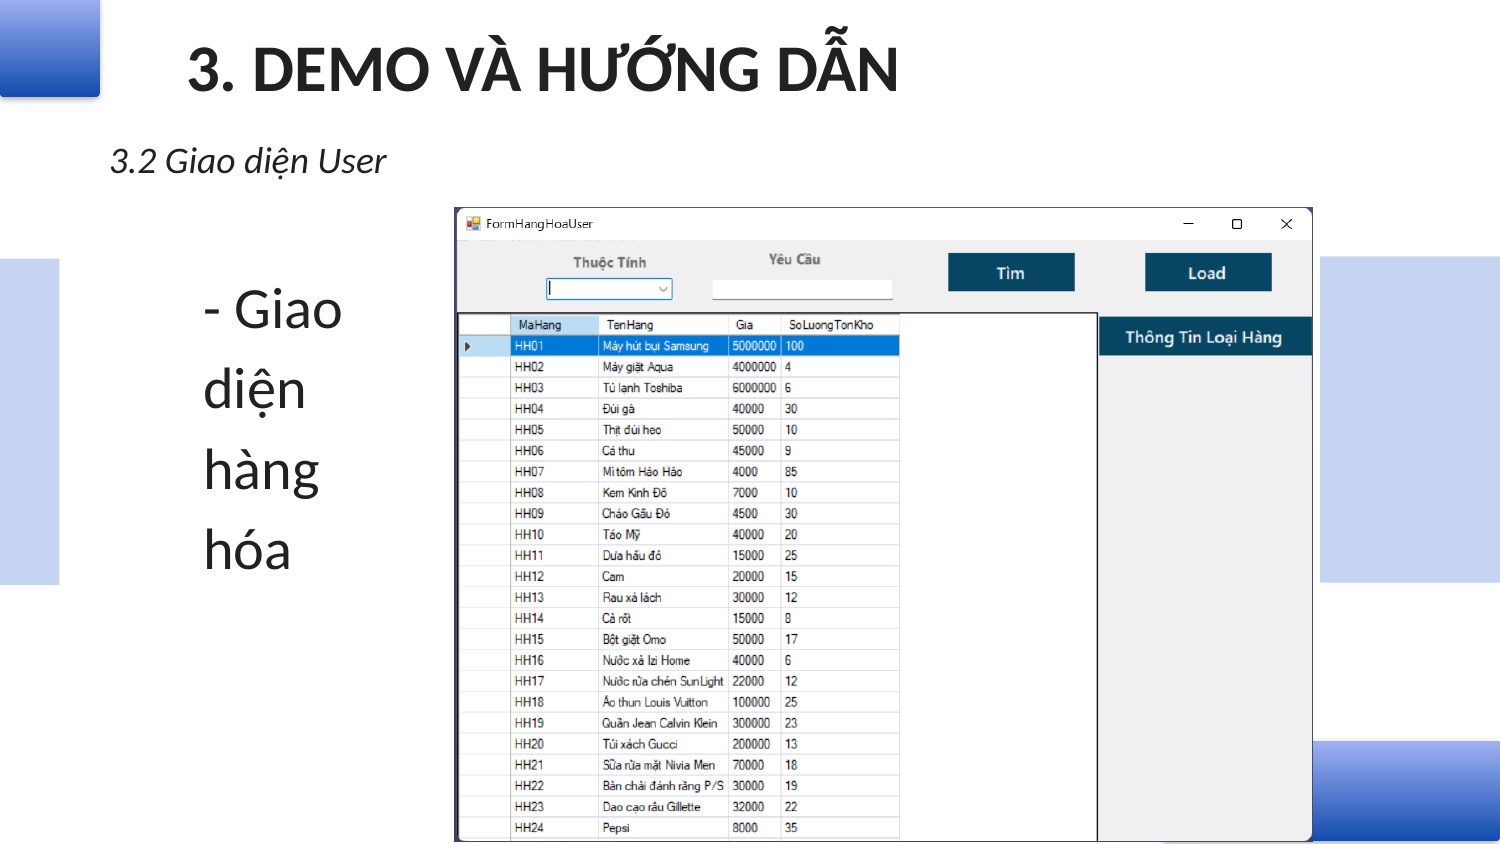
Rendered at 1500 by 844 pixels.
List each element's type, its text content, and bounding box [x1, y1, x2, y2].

text_box [0, 258, 60, 585]
text_box [0, 0, 100, 98]
picture [454, 207, 1314, 842]
text_box [1320, 256, 1500, 583]
subtitle - Giao diện hàng hóa [88, 244, 373, 636]
text_box [1317, 740, 1500, 842]
title 3. DEMO VÀ HƯỚNG DẪN [171, 9, 1212, 90]
text_box 3.2 Giao diện User [0, 114, 536, 222]
